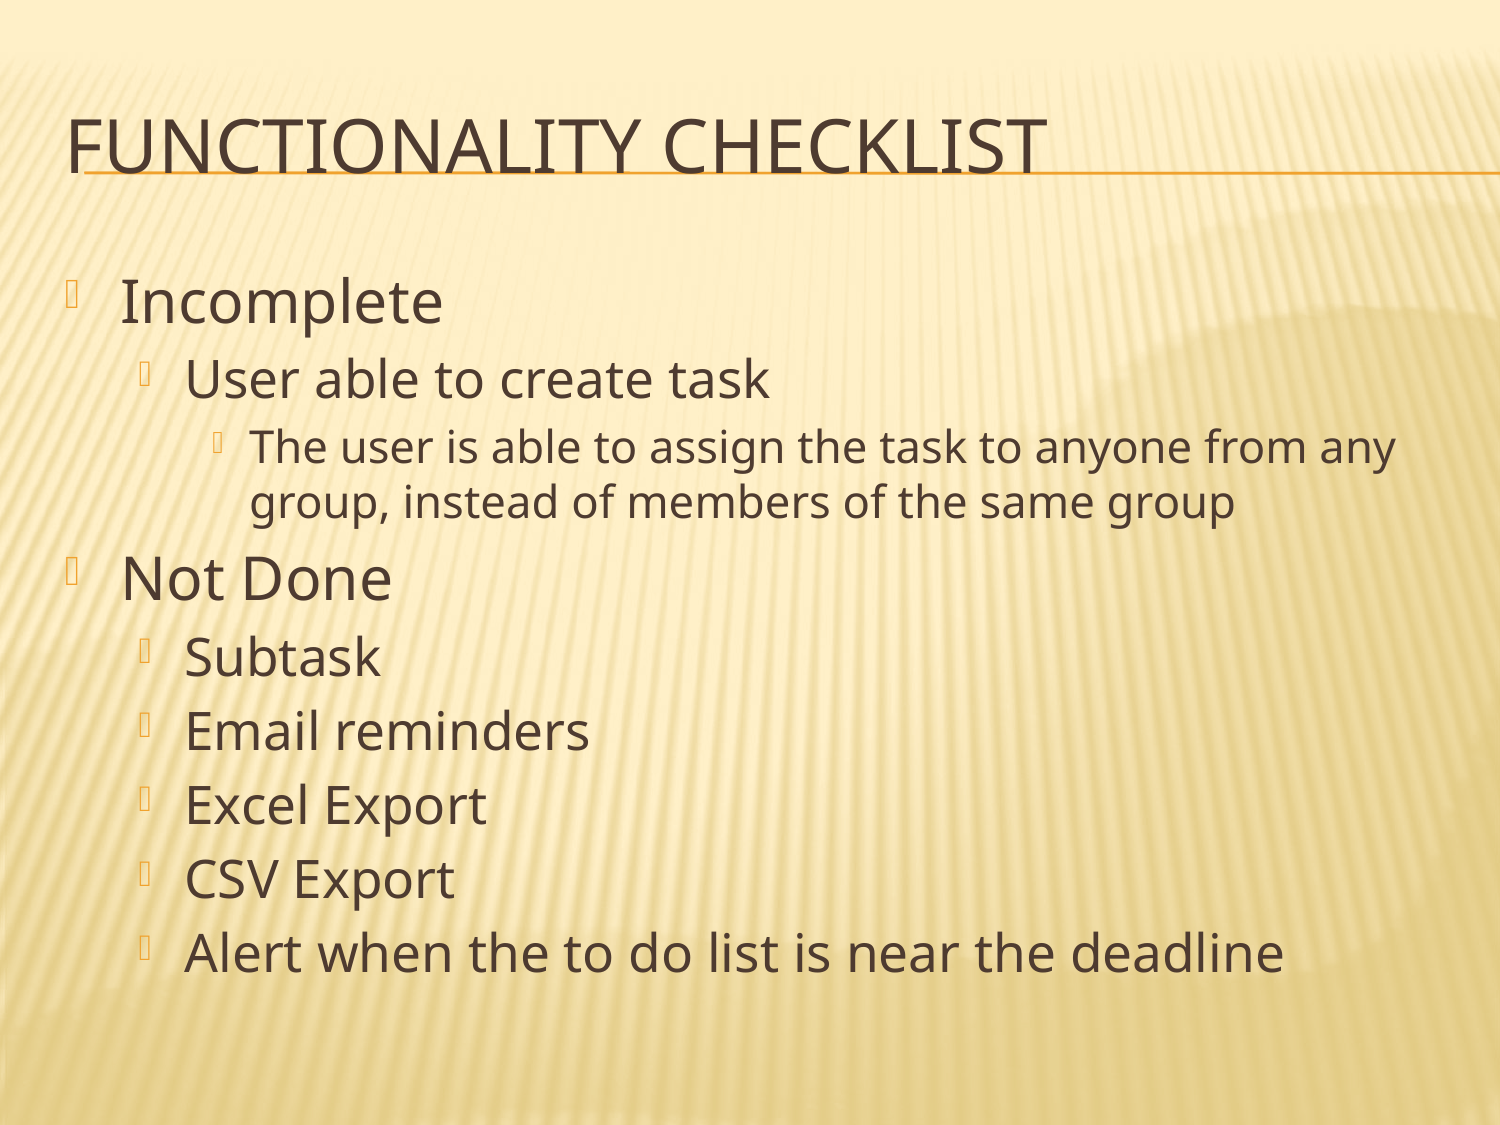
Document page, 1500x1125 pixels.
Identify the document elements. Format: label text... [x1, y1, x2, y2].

title Functionality CHECKLIST [50, 75, 1475, 213]
list Incomplete User able to create task The user is able to assign the task to anyone from any group, instead of members of the same group Not Done Subtask Email reminders Excel Export CSV Export Alert when the to do list is near the deadline [50, 254, 1475, 998]
